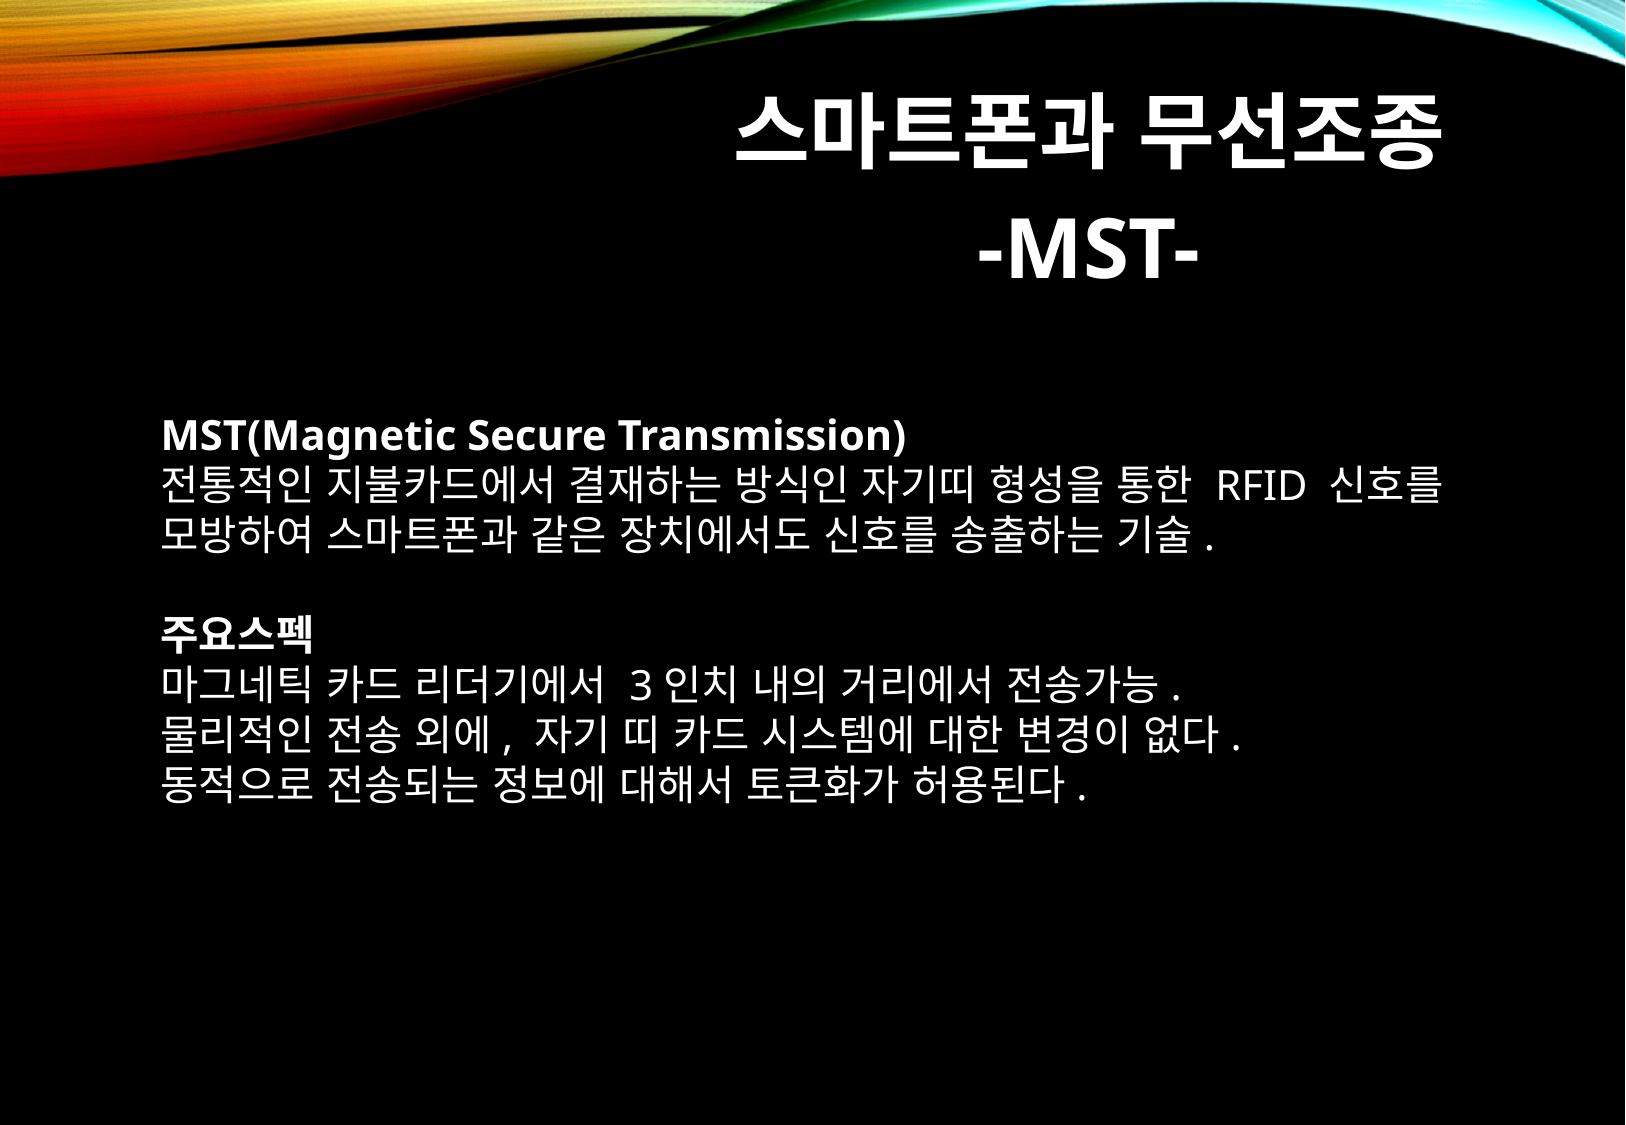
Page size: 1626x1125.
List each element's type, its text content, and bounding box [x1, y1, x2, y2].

text_box 스마트폰과 무선조종 [718, 71, 1461, 187]
text_box -MST- [963, 187, 1216, 303]
text_box MST(Magnetic Secure Transmission) 전통적인 지불카드에서 결재하는 방식인 자기띠 형성을 통한 RFID 신호를 모방하여 스마트폰과 같은 장치에서도 신호를 송출하는 기술. 주요스펙 마그네틱 카드 리더기에서 3인치 내의 거리에서 전송가능. 물리적인 전송 외에, 자기 띠 카드 시스템에 대한 변경이 없다. 동적으로 전송되는 정보에 대해서 토큰화가 허용된다. [145, 401, 1480, 817]
picture [0, 0, 1625, 178]
